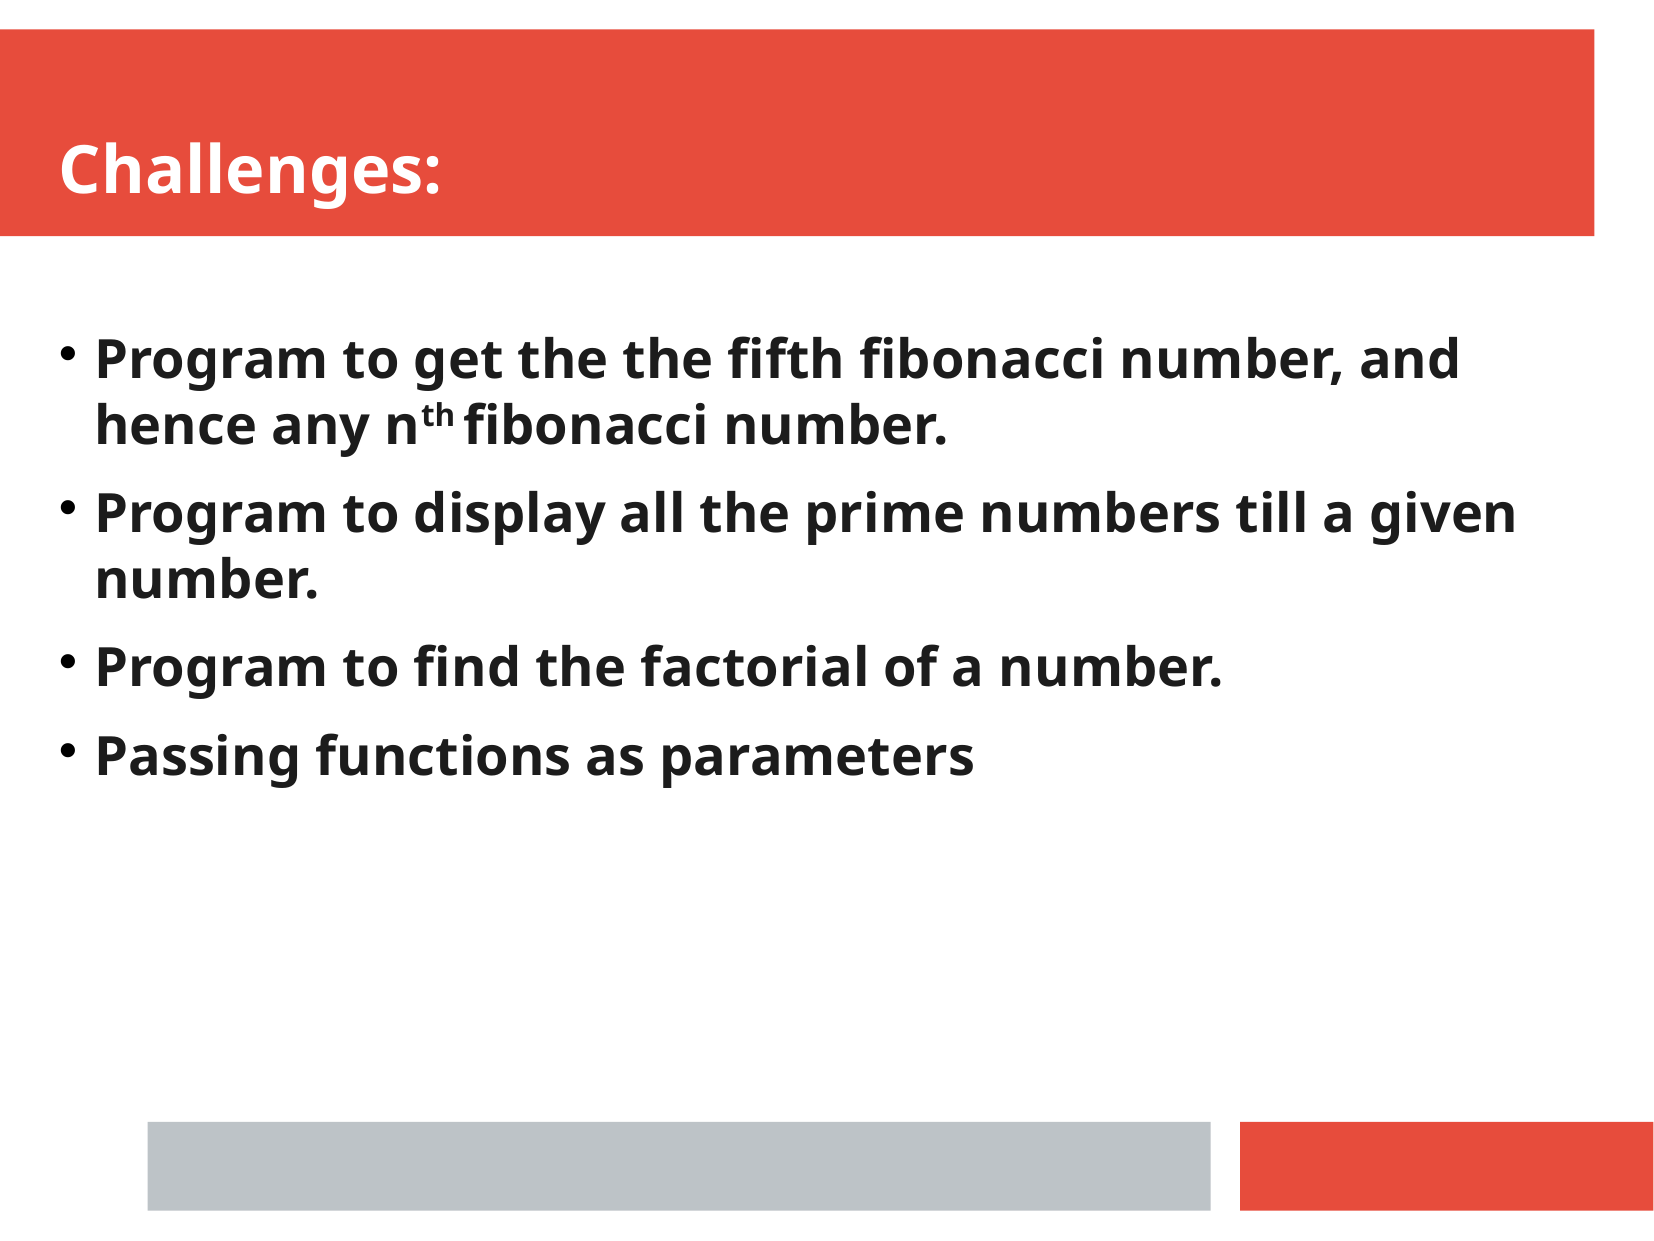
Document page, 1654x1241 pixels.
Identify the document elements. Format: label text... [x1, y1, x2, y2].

text_box Challenges: [58, 58, 1595, 207]
text_box Program to get the the fifth fibonacci number, and hence any nth fibonacci number. Program to display all the prime numbers till a given number. Program to find the factorial of a number. Passing functions as parameters [58, 324, 1565, 1093]
